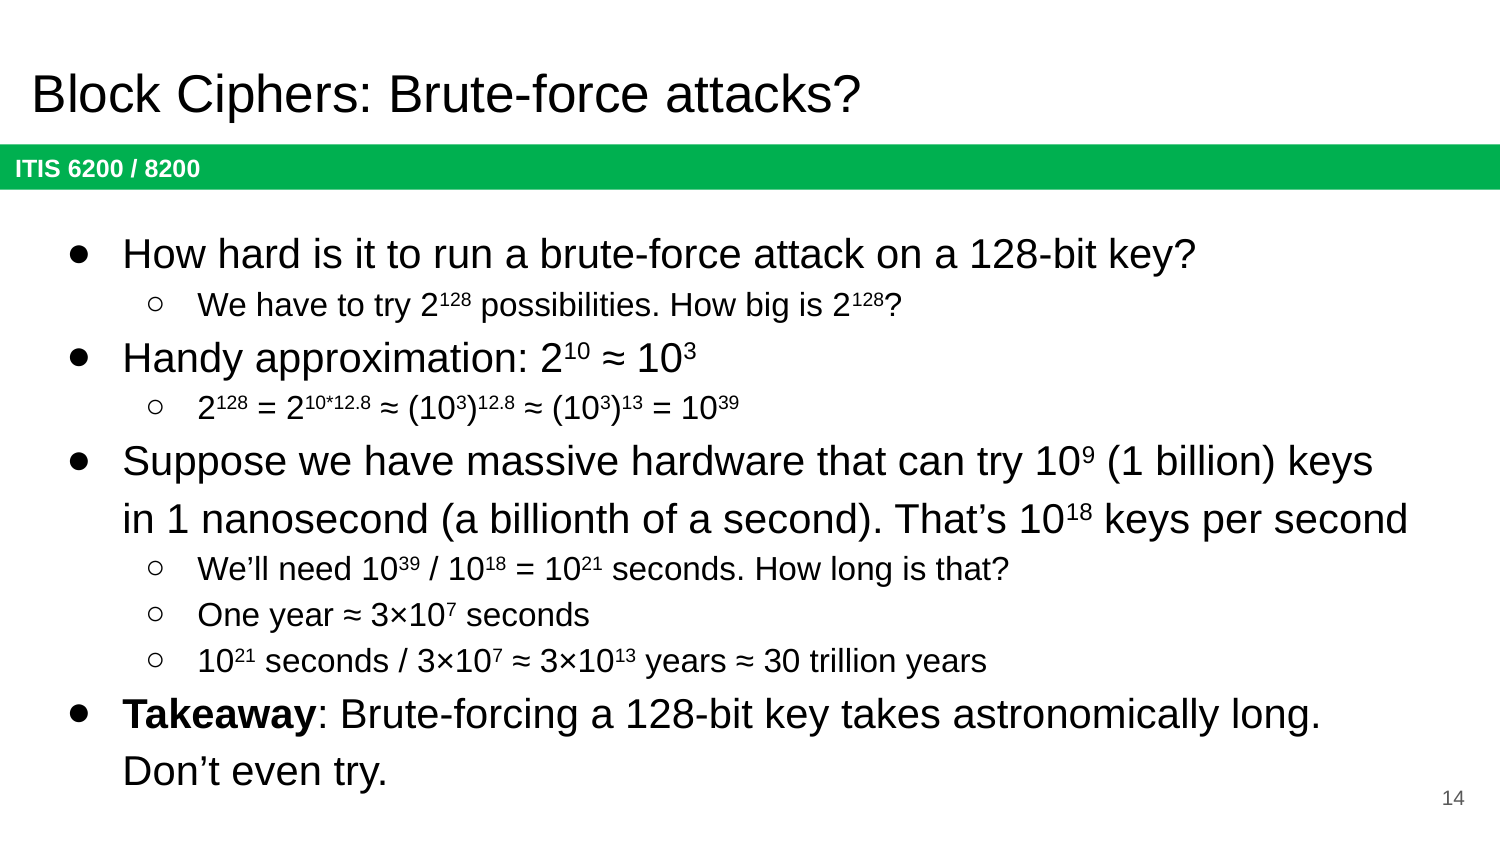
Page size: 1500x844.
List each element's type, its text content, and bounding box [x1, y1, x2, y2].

title Block Ciphers: Brute-force attacks? [16, 44, 1415, 139]
list How hard is it to run a brute-force attack on a 128-bit key? We have to try 2128 possibilities. How big is 2128? Handy approximation: 210 ≈ 103 2128 = 210*12.8 ≈ (103)12.8 ≈ (103)13 = 1039 Suppose we have massive hardware that can try 109 (1 billion) keys in 1 nanosecond (a billionth of a second). That’s 1018 keys per second We’ll need 1039 / 1018 = 1021 seconds. How long is that? One year ≈ 3×107 seconds 1021 seconds / 3×107 ≈ 3×1013 years ≈ 30 trillion years Takeaway: Brute-forcing a 128-bit key takes astronomically long. Don’t even try. [32, 204, 1431, 823]
slide_number 14 [1389, 764, 1480, 830]
